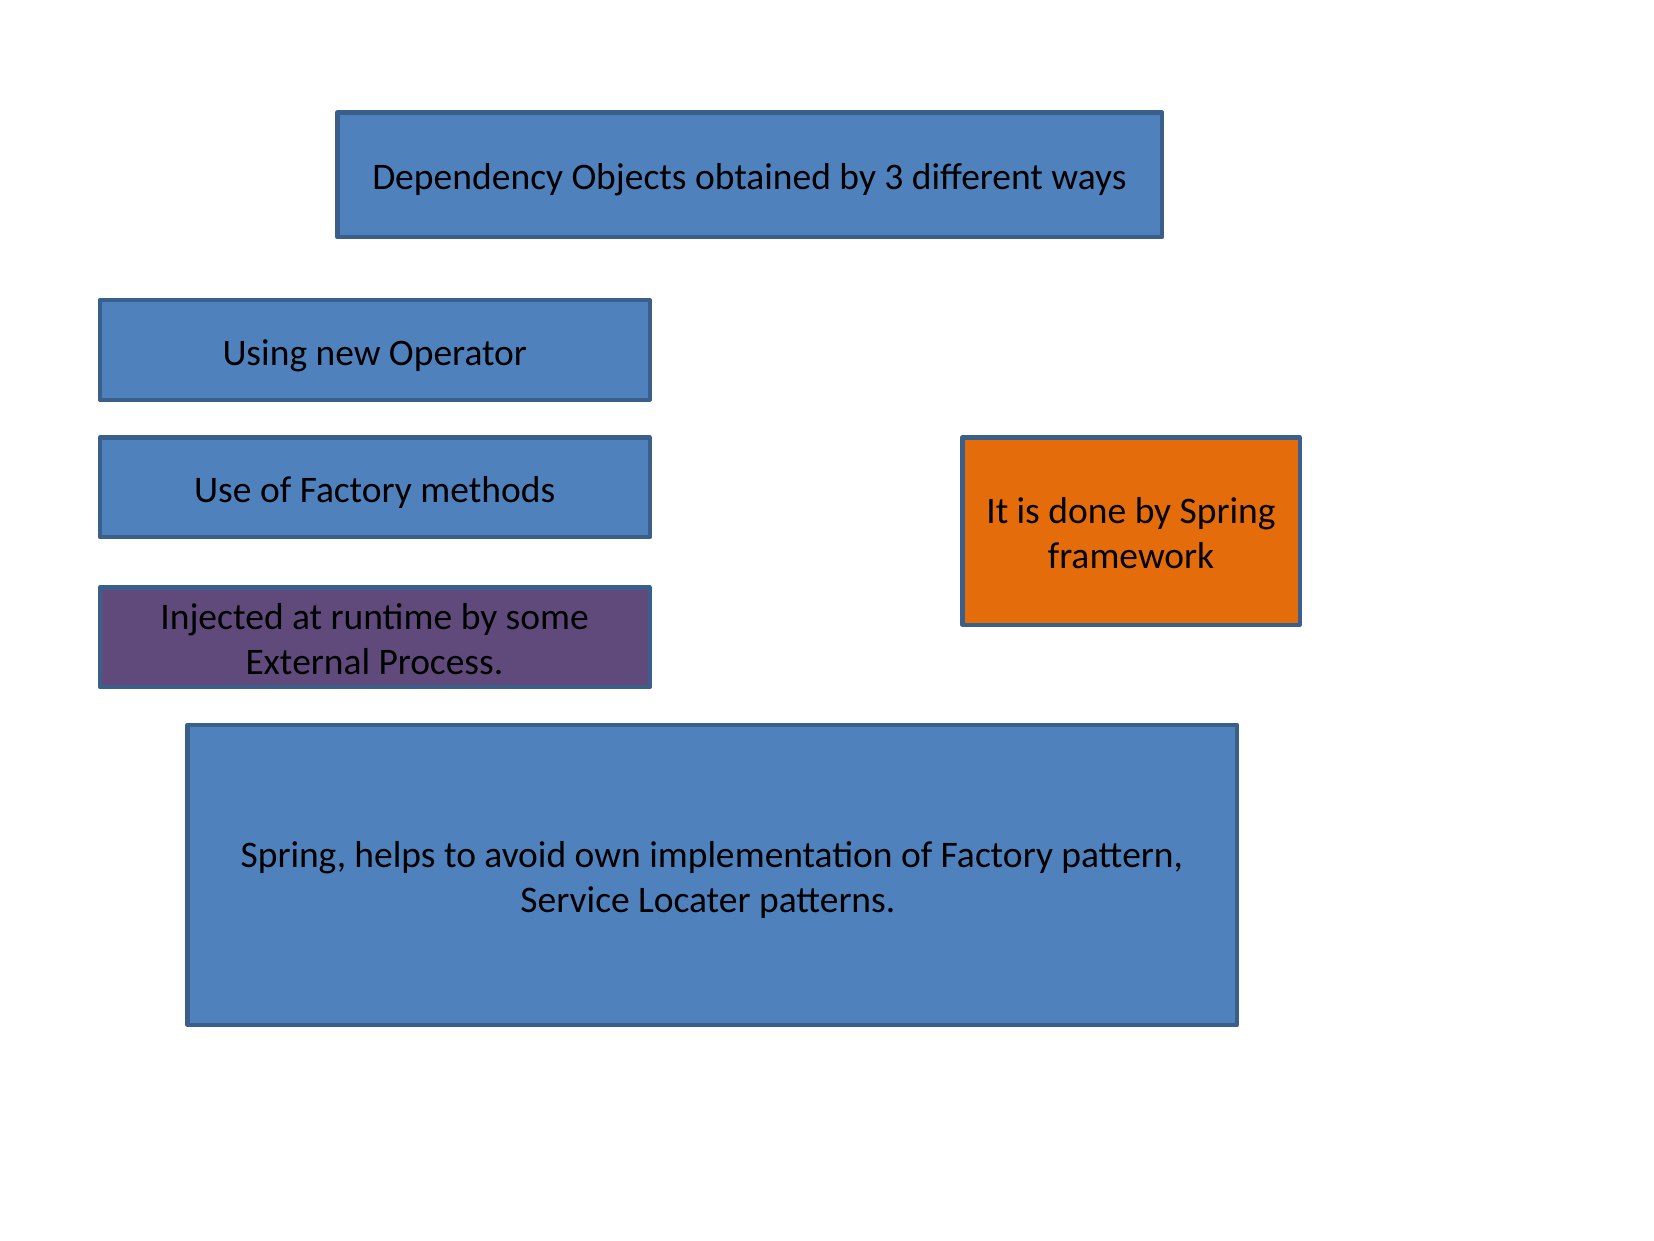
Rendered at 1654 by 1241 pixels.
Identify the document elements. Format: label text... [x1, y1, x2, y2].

text_box Injected at runtime by some External Process. [99, 587, 650, 688]
text_box It is done by Spring framework [962, 437, 1300, 625]
text_box Using new Operator [99, 300, 650, 400]
text_box Use of Factory methods [99, 437, 650, 538]
text_box Dependency Objects obtained by 3 different ways [337, 112, 1163, 238]
text_box Spring, helps to avoid own implementation of Factory pattern, Service Locater patterns. [187, 724, 1238, 1025]
